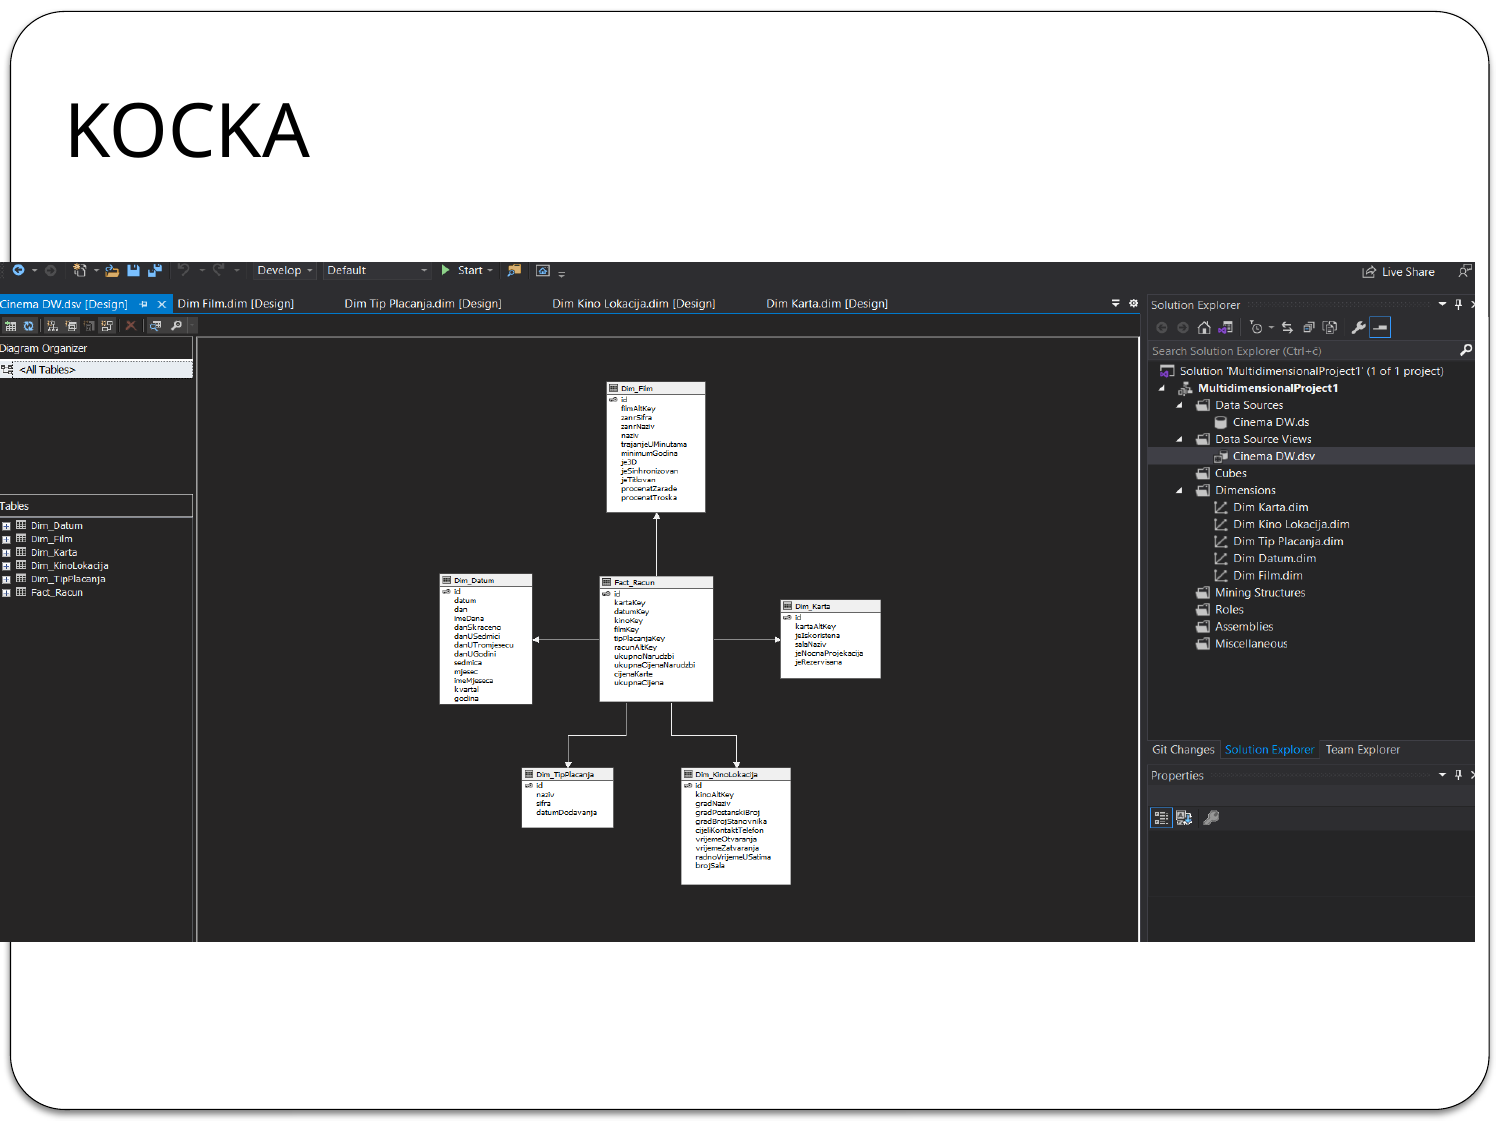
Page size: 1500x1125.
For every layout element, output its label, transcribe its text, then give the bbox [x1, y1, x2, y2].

text_box KOCKA [50, 74, 388, 180]
picture [0, 262, 1476, 943]
